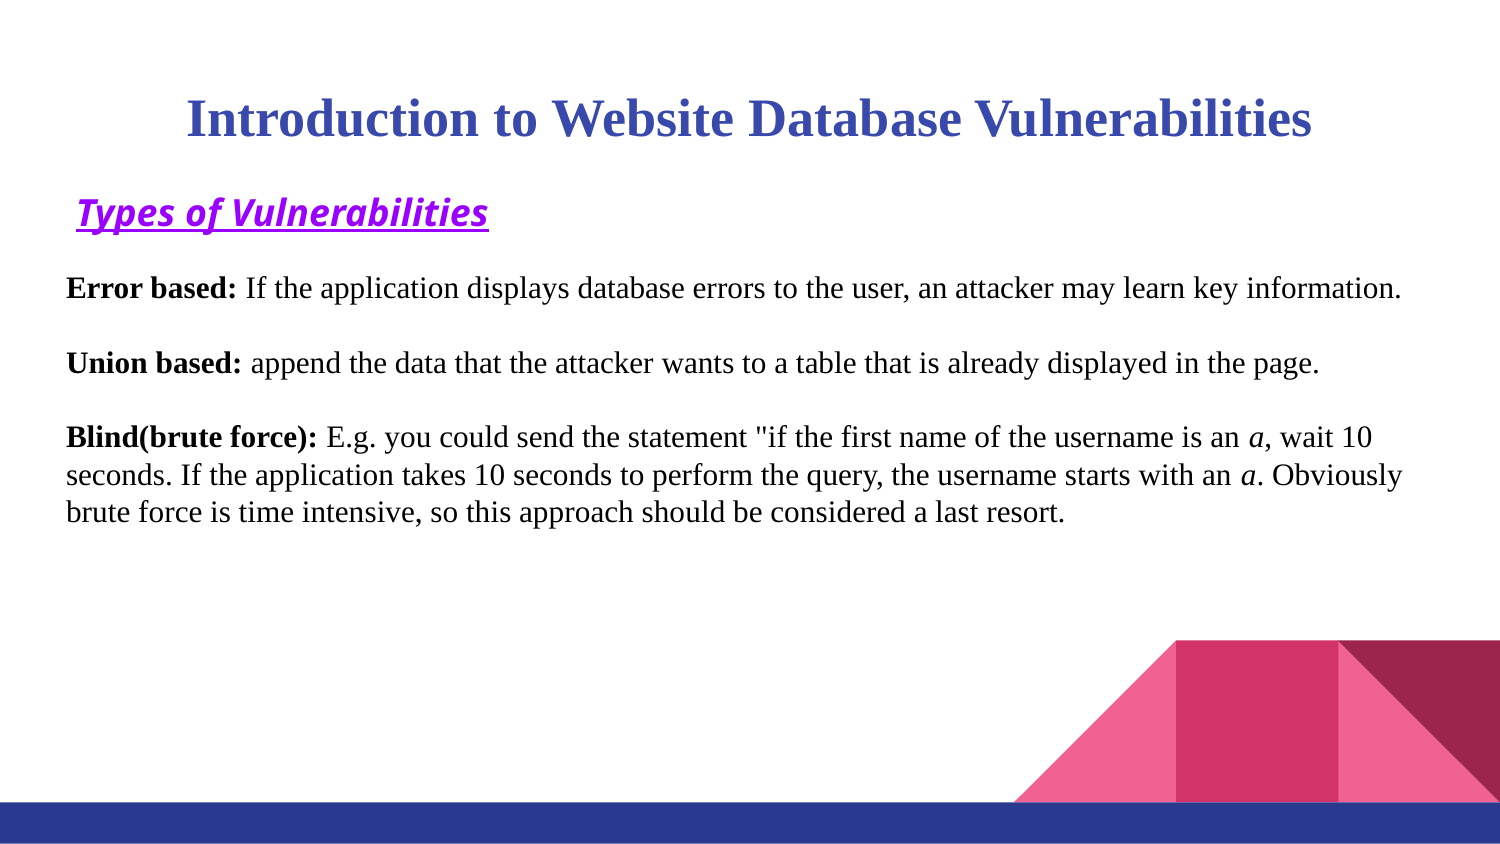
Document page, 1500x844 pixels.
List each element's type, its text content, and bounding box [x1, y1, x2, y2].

title Introduction to Website Database Vulnerabilities [51, 67, 1449, 166]
list Types of Vulnerabilities Error based: If the application displays database errors to the user, an attacker may learn key information. Union based: append the data that the attacker wants to a table that is already displayed in the page. Blind(brute force): E.g. you could send the statement "if the first name of the username is an a, wait 10 seconds. If the application takes 10 seconds to perform the query, the username starts with an a. Obviously brute force is time intensive, so this approach should be considered a last resort. [51, 166, 1449, 750]
